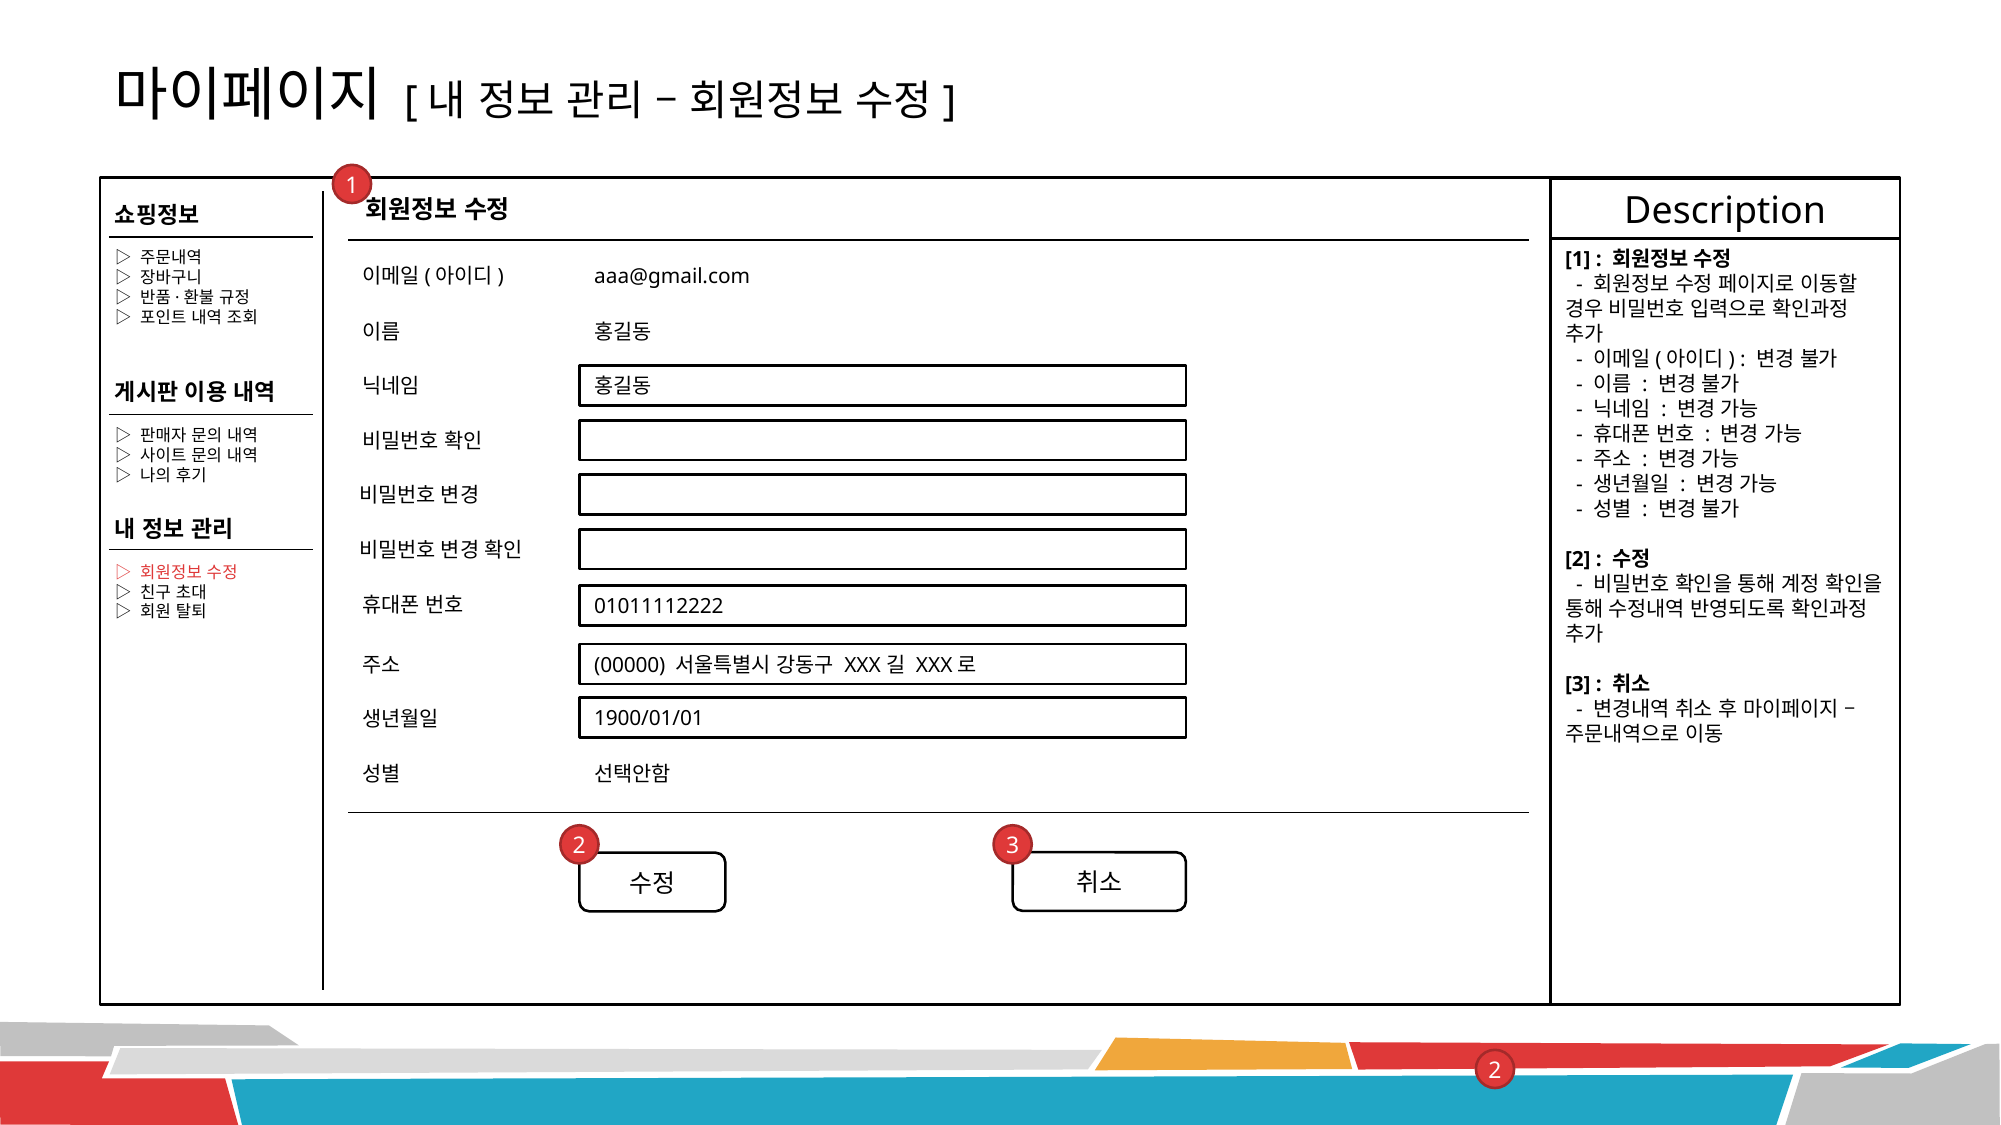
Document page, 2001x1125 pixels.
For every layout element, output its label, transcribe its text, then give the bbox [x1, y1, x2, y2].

text_box 게시판 이용 내역 [99, 370, 322, 413]
text_box 주소 [347, 644, 567, 684]
text_box aaa@gmail.com [579, 255, 1186, 296]
title 마이페이지 [내 정보 관리 – 회원정보 수정] [99, 46, 1900, 138]
text_box 홍길동 [579, 311, 1186, 351]
text_box 2 [559, 823, 600, 865]
text_box 닉네임 [347, 365, 567, 405]
text_box 내 정보 관리 [99, 506, 322, 550]
text_box 이메일(아이디) [347, 255, 567, 296]
text_box 쇼핑정보 [99, 192, 322, 236]
text_box 선택안함 [579, 753, 1186, 793]
text_box ▷ 주문내역 ▷ 장바구니 ▷ 반품·환불 규정 ▷ 포인트 내역 조회 [99, 239, 322, 335]
text_box 취소 [1011, 850, 1188, 913]
text_box [578, 528, 1187, 570]
text_box [578, 419, 1187, 461]
text_box ▷ 판매자 문의 내역 ▷ 사이트 문의 내역 ▷ 나의 후기 [99, 417, 322, 493]
text_box [1] : 회원정보 수정 - 회원정보 수정 페이지로 이동할 경우 비밀번호 입력으로 확인과정 추가 - 이메일(아이디) : 변경 불가 - 이름 : 변경 불가 - 닉네임 : 변경 가능 - 휴대폰 번호 : 변경 가능 - 주소 : 변경 가능 - 생년월일 : 변경 가능 - 성별 : 변경 불가 [2] : 수정 - 비밀번호 확인을 통해 계정 확인을 통해 수정내역 반영되도록 확인과정 추가 [3] : 취소 - 변경내역 취소 후 마이페이지 – 주문내역으로 이동 [1549, 240, 1901, 1006]
text_box 홍길동 [578, 364, 1187, 407]
text_box 생년월일 [347, 698, 567, 738]
text_box 2 [1474, 1048, 1516, 1090]
text_box 3 [992, 823, 1034, 865]
text_box 01011112222 [578, 584, 1187, 627]
text_box 수정 [578, 851, 727, 913]
text_box 비밀번호 확인 [347, 419, 567, 460]
text_box (00000) 서울특별시 강동구 XXX길 XXX로 [578, 643, 1187, 685]
text_box Description [1549, 177, 1901, 240]
text_box 성별 [347, 753, 567, 793]
text_box 1 [99, 176, 1901, 1006]
text_box ▷ 회원정보 수정 ▷ 친구 초대 ▷ 회원 탈퇴 [99, 554, 322, 629]
text_box [578, 473, 1187, 516]
text_box 이름 [347, 311, 567, 351]
text_box 1900/01/01 [578, 696, 1187, 739]
text_box 비밀번호 변경 [344, 474, 563, 515]
text_box 1 [331, 163, 373, 205]
text_box 휴대폰 번호 [347, 584, 567, 625]
text_box 회원정보 수정 [347, 186, 568, 231]
text_box 비밀번호 변경 확인 [344, 529, 563, 570]
